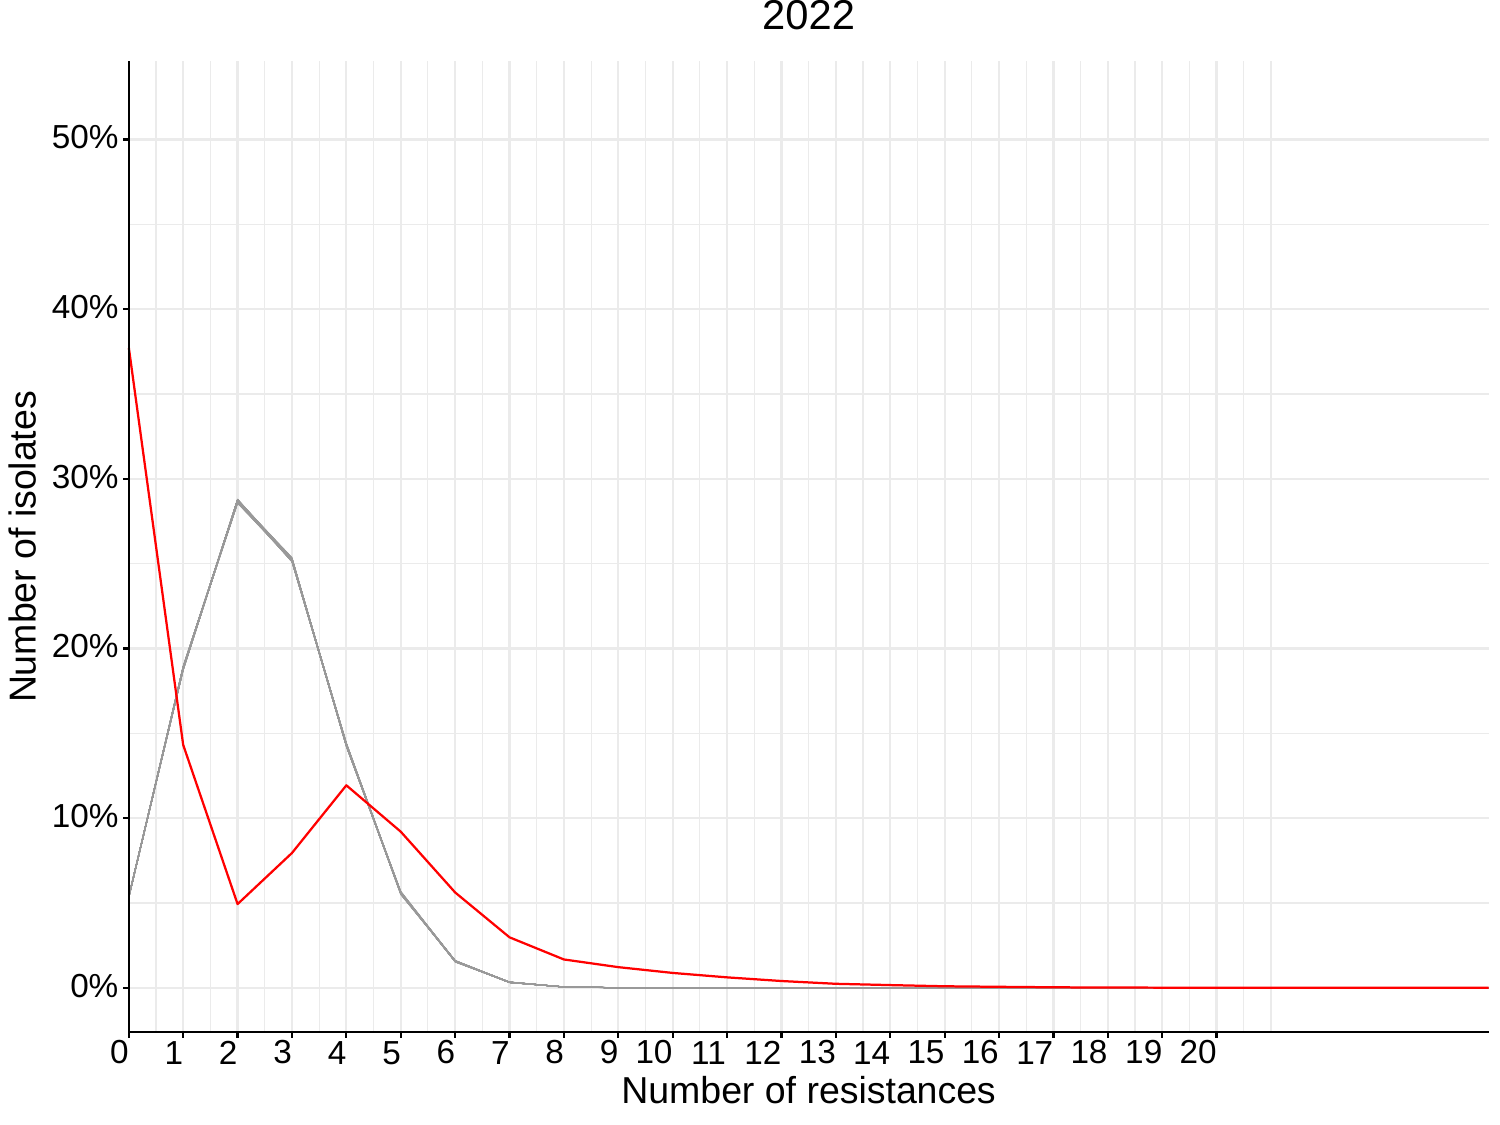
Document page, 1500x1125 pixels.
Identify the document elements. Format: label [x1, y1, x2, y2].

text_box [0, 0, 1500, 1125]
